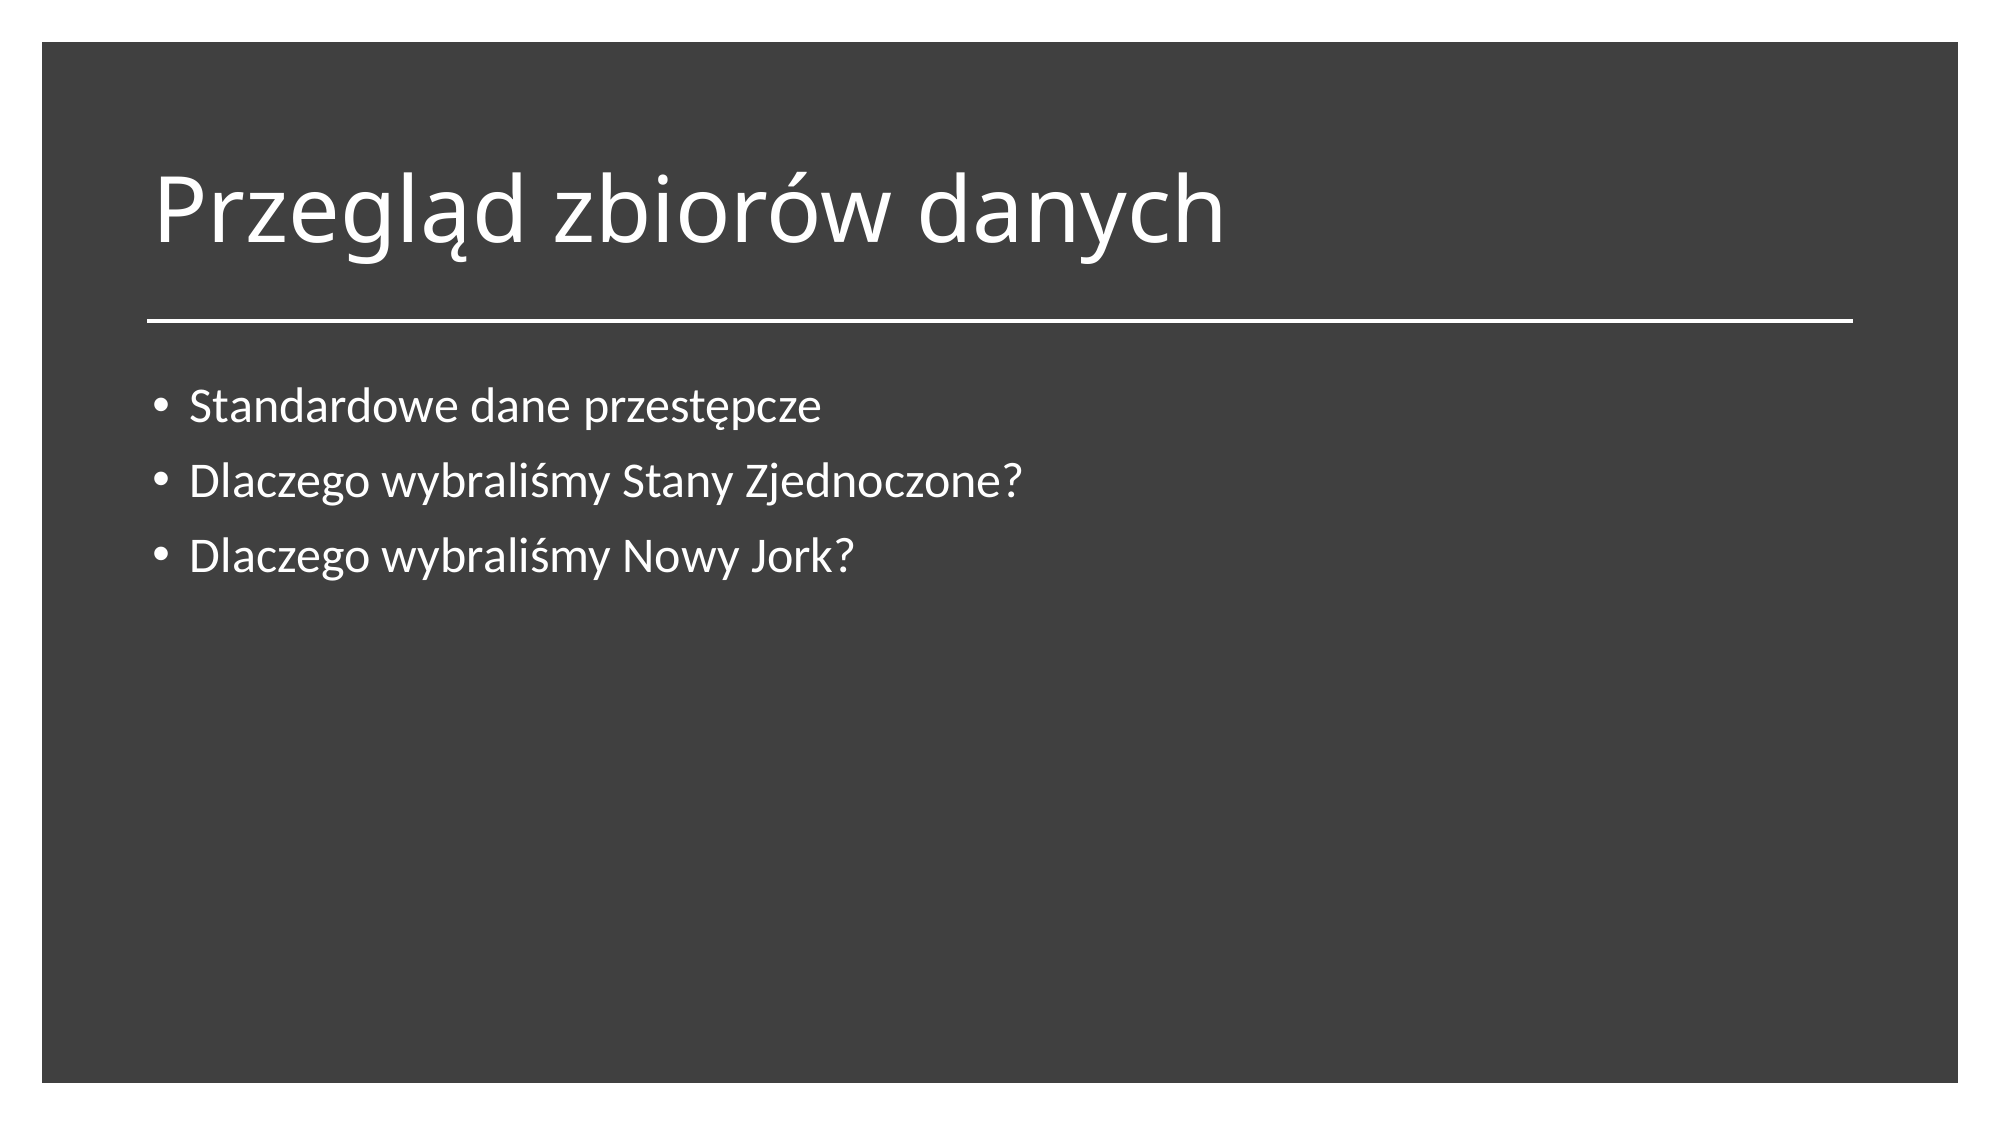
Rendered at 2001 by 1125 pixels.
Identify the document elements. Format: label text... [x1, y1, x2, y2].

text_box [52, 51, 1948, 1073]
list Standardowe dane przestępcze Dlaczego wybraliśmy Stany Zjednoczone? Dlaczego wybraliśmy Nowy Jork? [137, 372, 1863, 607]
title Przegląd zbiorów danych [137, 103, 1863, 322]
